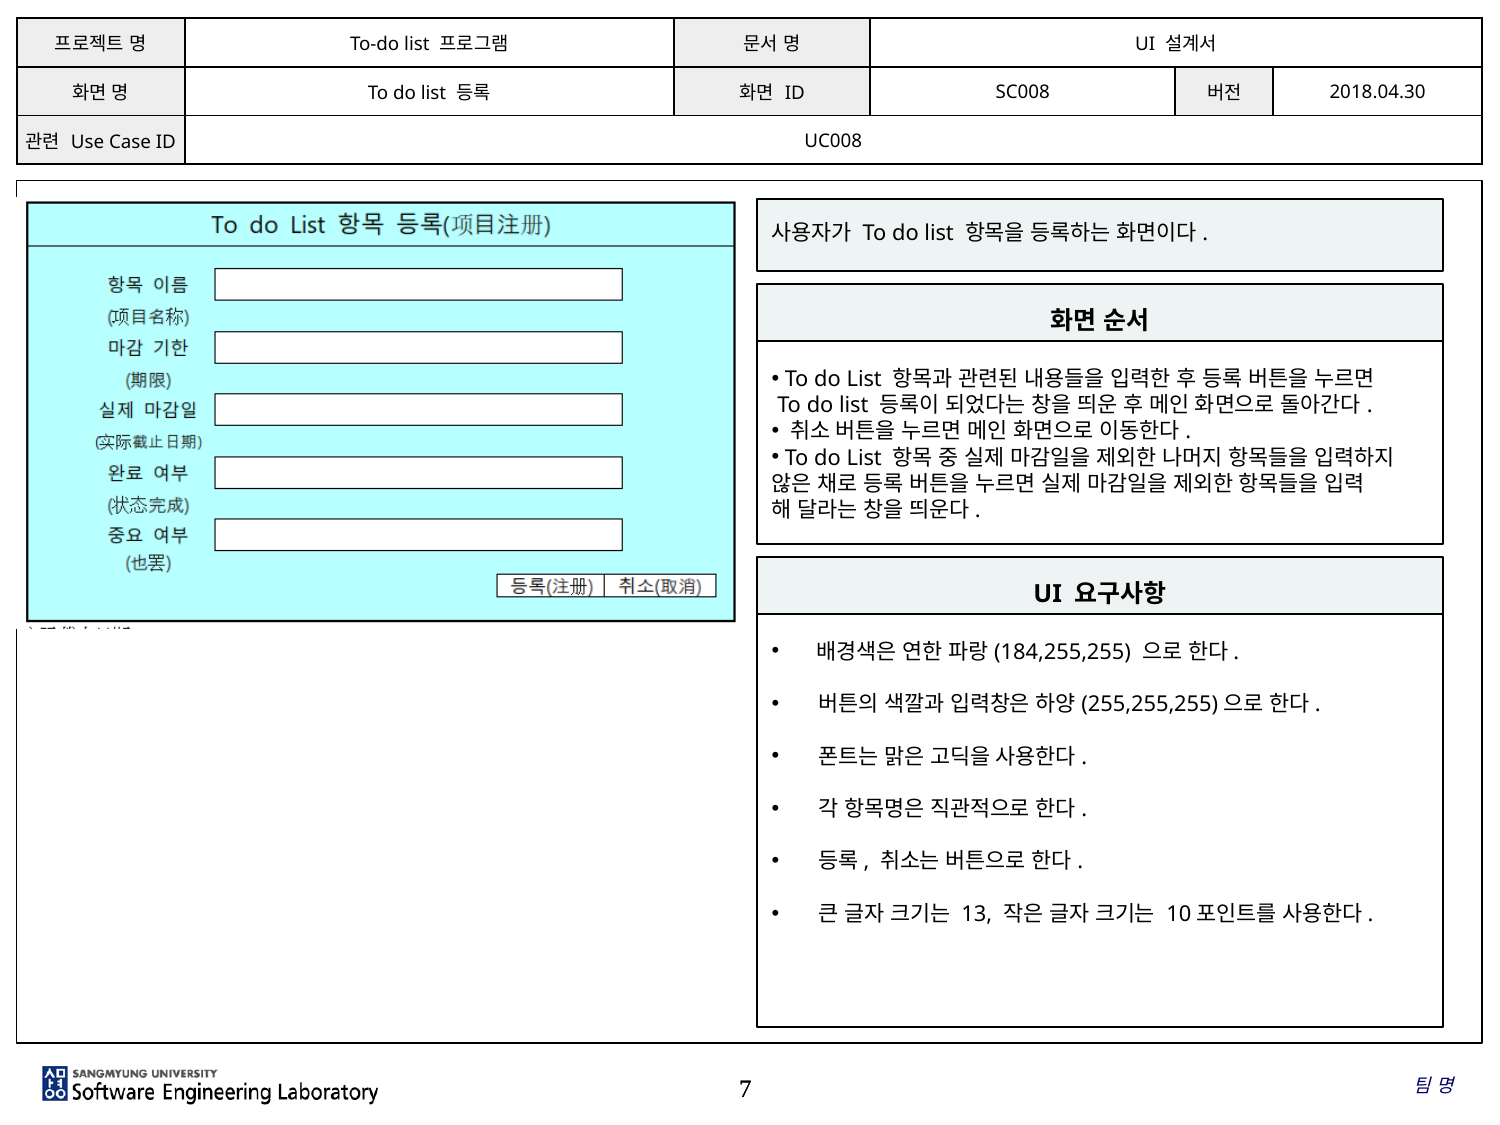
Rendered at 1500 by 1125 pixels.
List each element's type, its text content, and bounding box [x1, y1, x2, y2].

table_cell 화면 ID [675, 68, 869, 115]
footer 팀 명 [994, 1060, 1454, 1110]
table_header To-do list 프로그램 [186, 19, 673, 66]
picture [16, 197, 747, 629]
table_cell 화면 명 [18, 68, 184, 115]
table_cell SC008 [871, 68, 1174, 115]
text_box 사용자가 To do list 항목을 등록하는 화면이다. [756, 198, 1444, 271]
table_cell UC008 [186, 116, 1481, 163]
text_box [756, 556, 1444, 1028]
table_header UI 설계서 [871, 19, 1481, 66]
table_header 프로젝트 명 [18, 19, 184, 66]
picture [42, 1066, 382, 1106]
table_cell 2018.04.30 [1274, 68, 1481, 115]
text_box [756, 283, 1444, 544]
table_cell To do list 등록 [186, 68, 673, 115]
table_header 문서 명 [675, 19, 869, 66]
table_cell 버전 [1176, 68, 1272, 115]
table_cell 관련 Use Case ID [18, 116, 184, 163]
